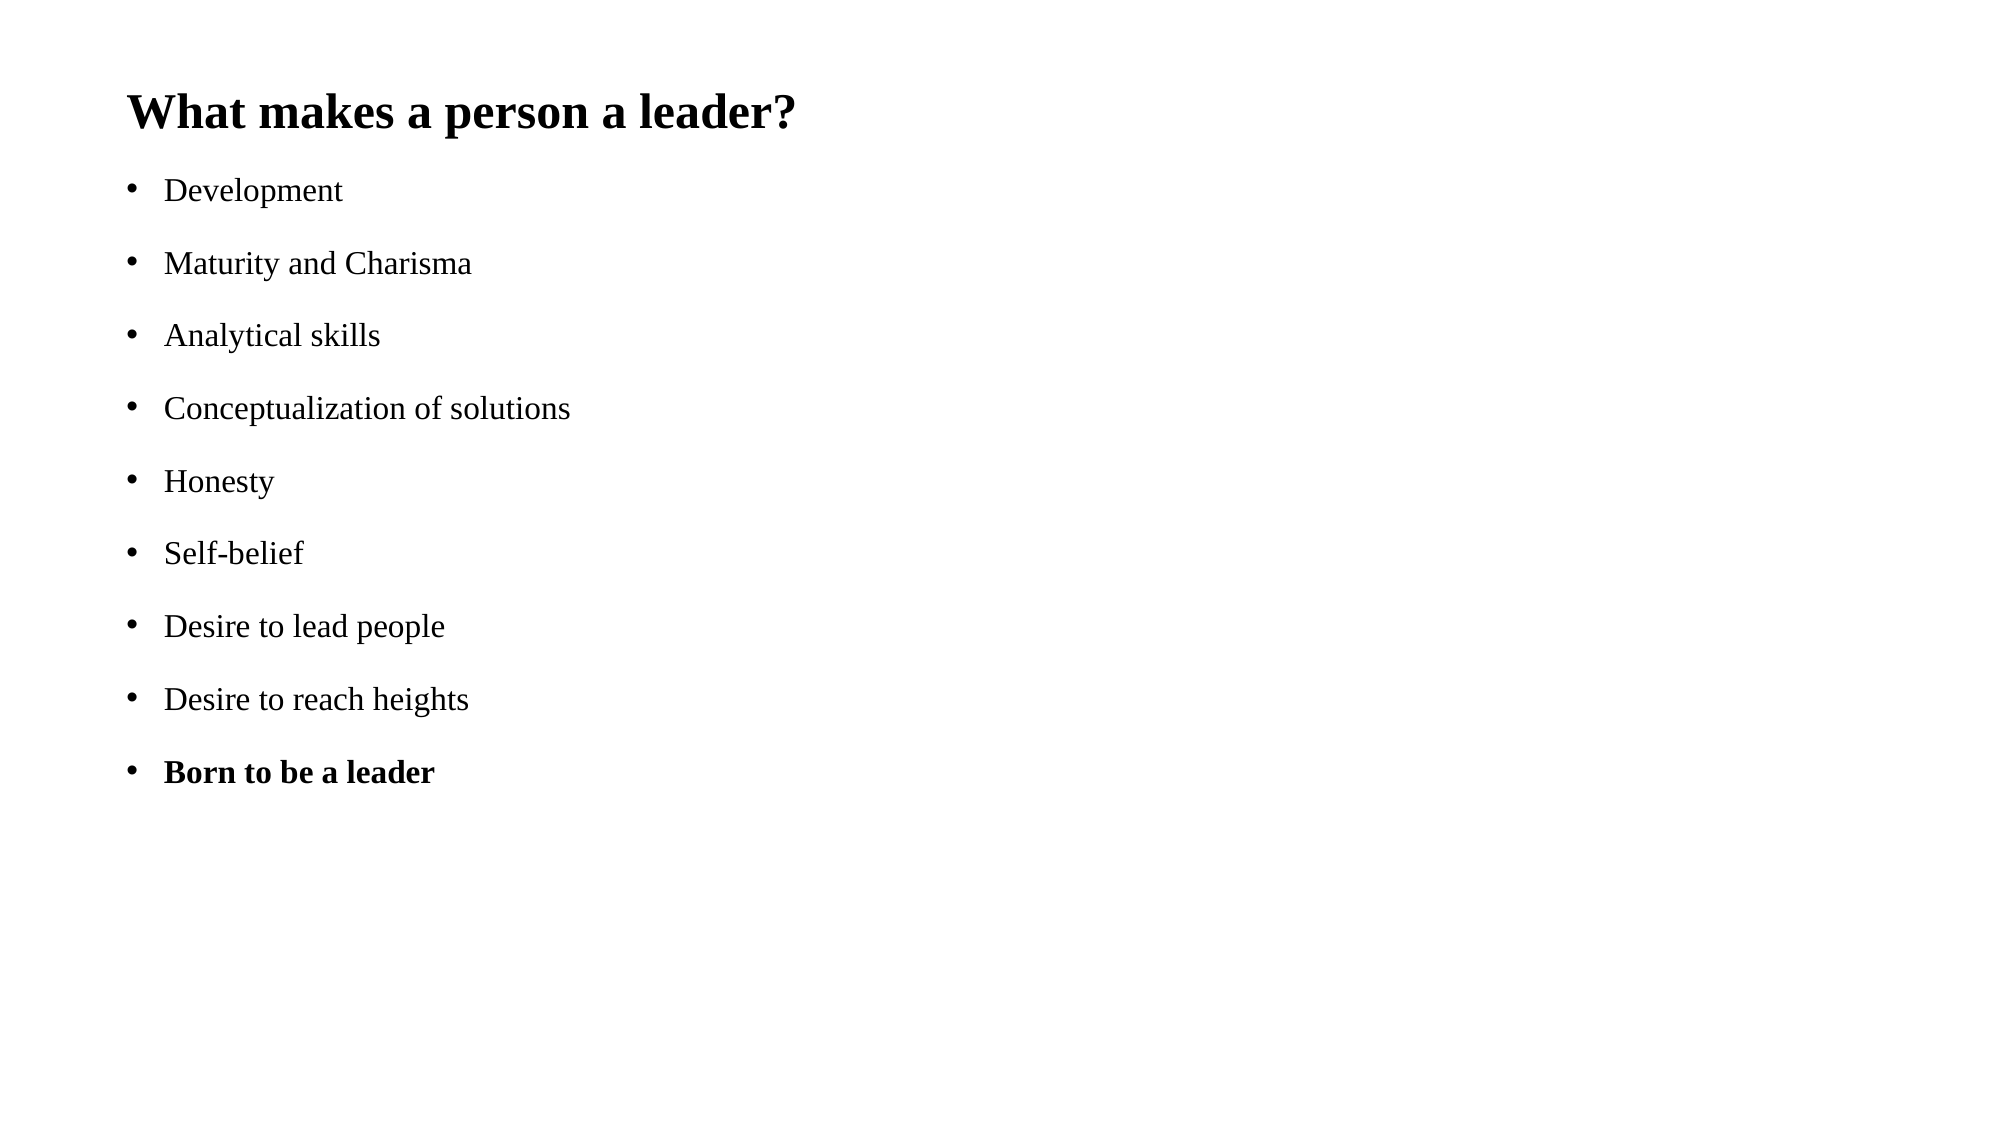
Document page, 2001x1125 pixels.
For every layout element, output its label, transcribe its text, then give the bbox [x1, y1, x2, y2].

list Development Maturity and Charisma Analytical skills Conceptualization of solutions Honesty Self-belief Desire to lead people Desire to reach heights Born to be a leader [109, 156, 1891, 1041]
title What makes a person a leader? [109, 72, 1891, 146]
